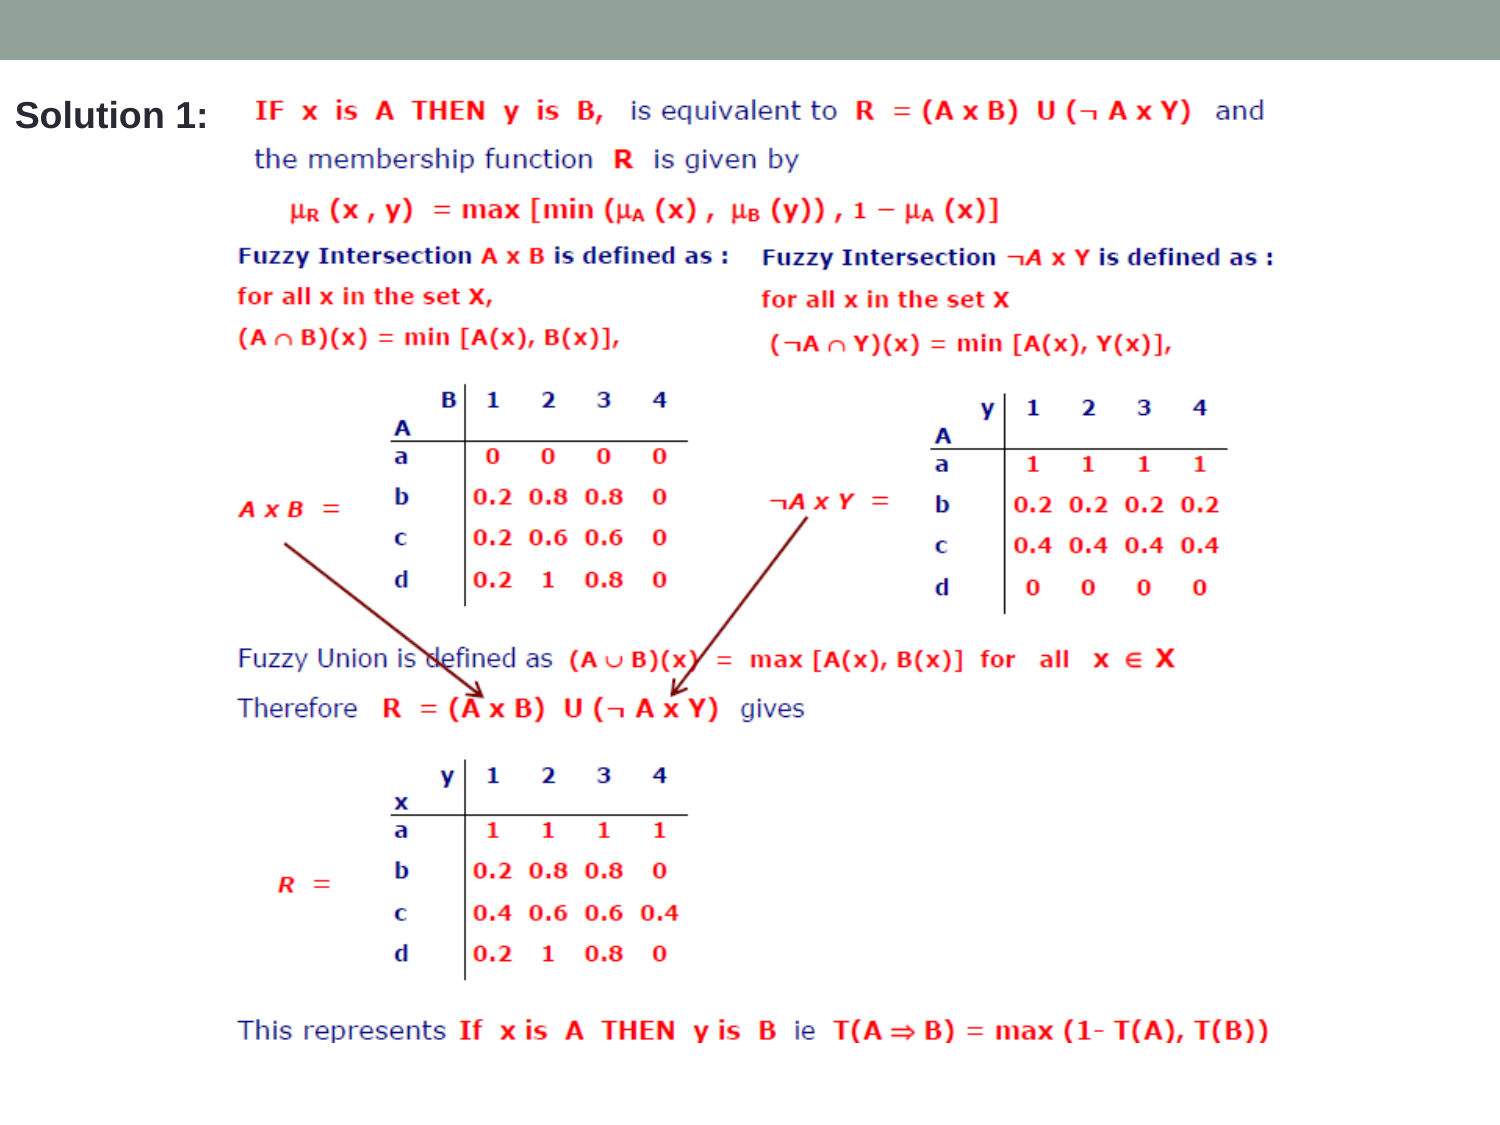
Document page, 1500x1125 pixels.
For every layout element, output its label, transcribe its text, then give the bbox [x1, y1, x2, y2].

picture [208, 83, 1292, 1043]
text_box Solution 1: [0, 84, 206, 144]
